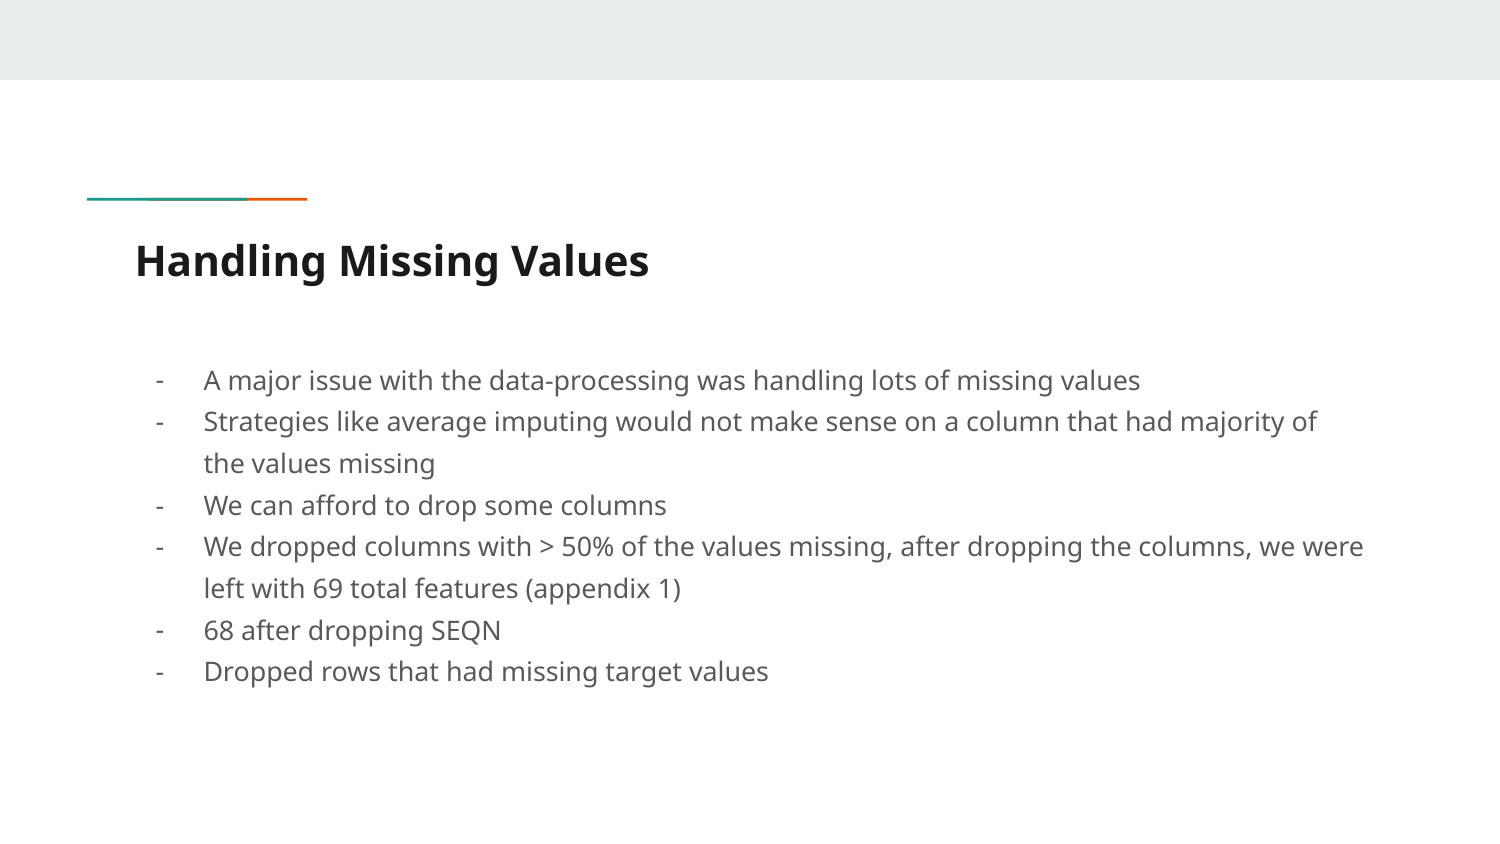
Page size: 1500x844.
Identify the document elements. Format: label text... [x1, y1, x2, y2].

list A major issue with the data-processing was handling lots of missing values Strategies like average imputing would not make sense on a column that had majority of the values missing We can afford to drop some columns We dropped columns with > 50% of the values missing, after dropping the columns, we were left with 69 total features (appendix 1) 68 after dropping SEQN Dropped rows that had missing target values [119, 341, 1381, 712]
title Handling Missing Values [119, 216, 1381, 305]
